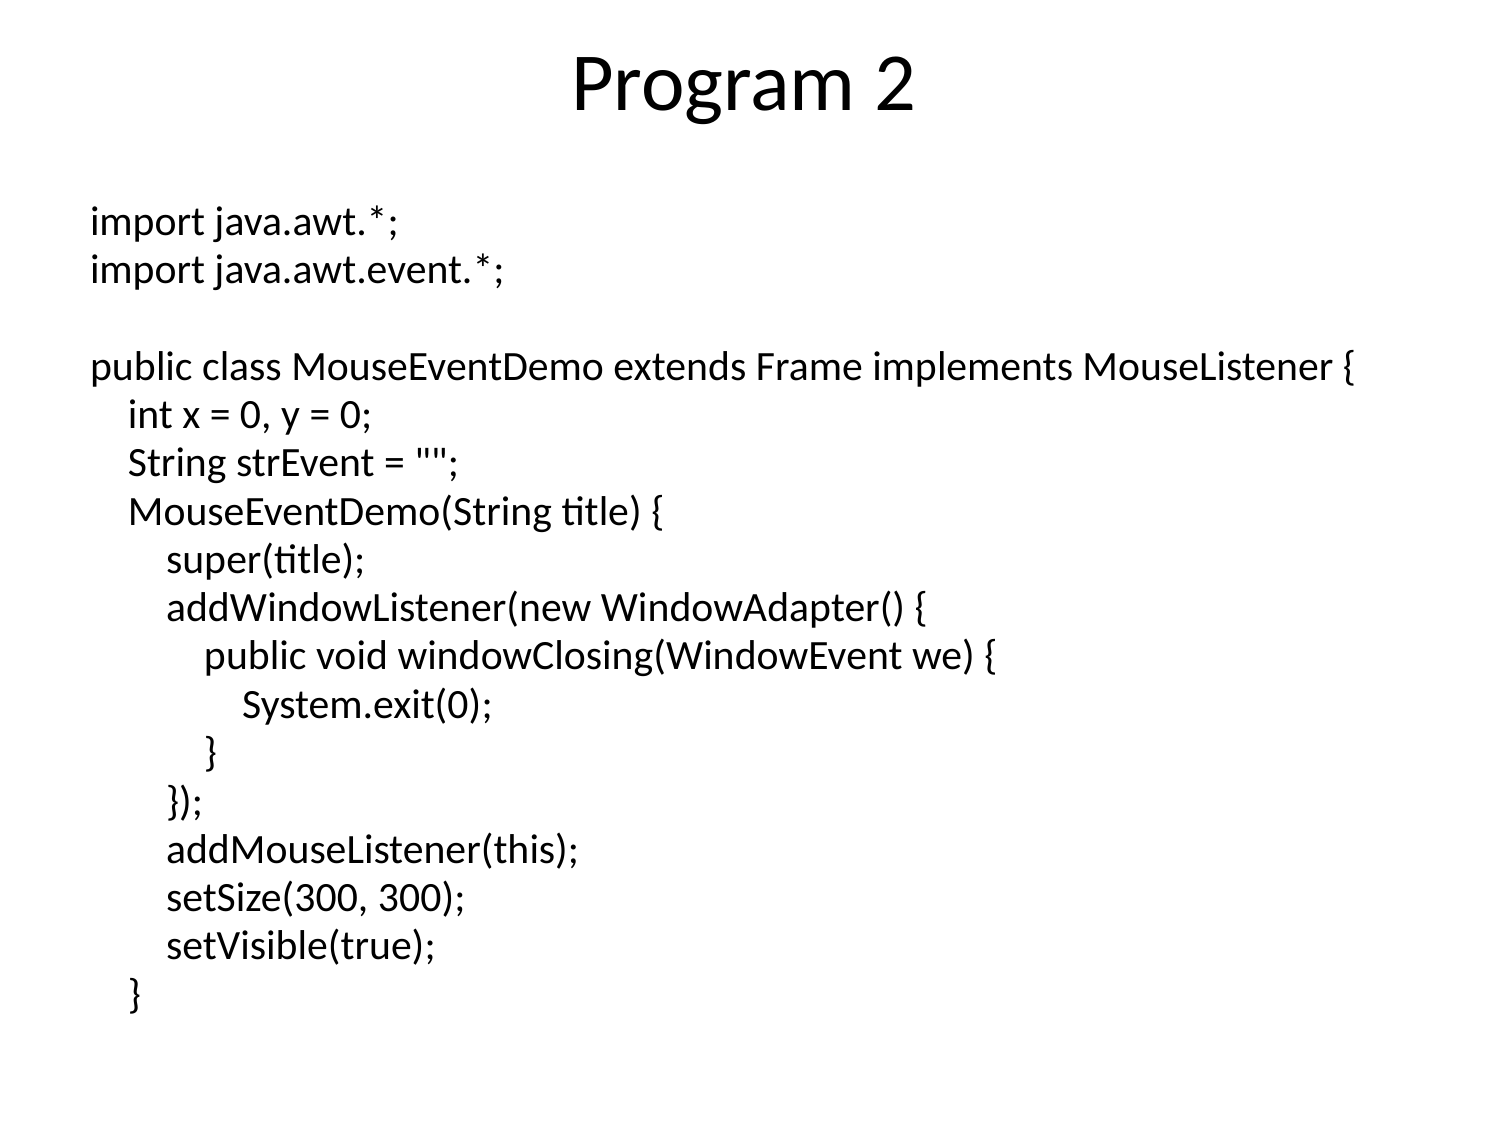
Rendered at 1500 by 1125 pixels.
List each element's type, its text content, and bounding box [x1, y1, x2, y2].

title Program 2 [75, 24, 1413, 130]
list import java.awt.*; import java.awt.event.*; public class MouseEventDemo extends Frame implements MouseListener { int x = 0, y = 0; String strEvent = ""; MouseEventDemo(String title) { super(title); addWindowListener(new WindowAdapter() { public void windowClosing(WindowEvent we) { System.exit(0); } }); addMouseListener(this); setSize(300, 300); setVisible(true); } [75, 137, 1425, 1088]
